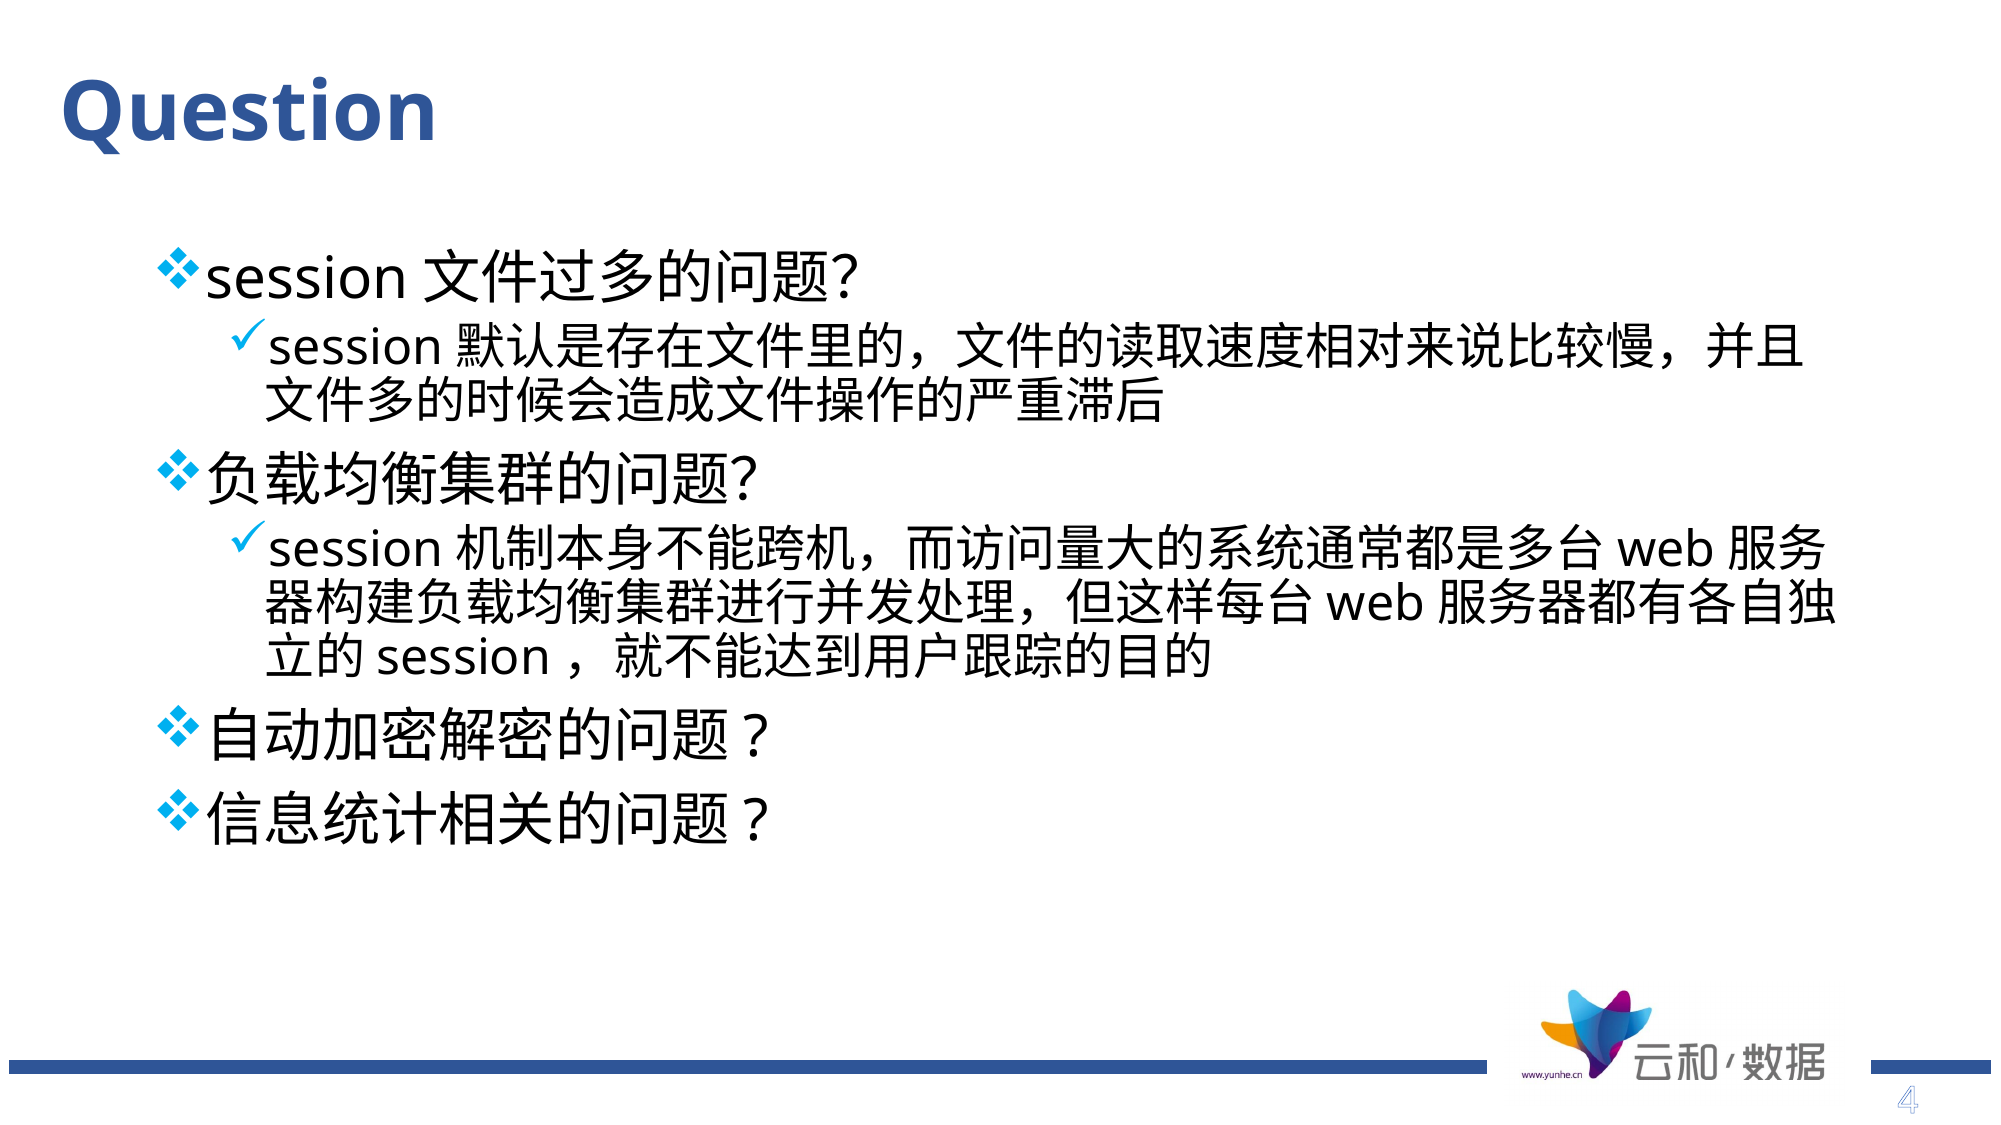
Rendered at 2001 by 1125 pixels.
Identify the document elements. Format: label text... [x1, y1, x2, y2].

picture [1504, 981, 1845, 1106]
list session文件过多的问题？ session默认是存在文件里的，文件的读取速度相对来说比较慢，并且文件多的时候会造成文件操作的严重滞后 负载均衡集群的问题？ session机制本身不能跨机，而访问量大的系统通常都是多台web服务器构建负载均衡集群进行并发处理，但这样每台web服务器都有各自独立的session，就不能达到用户跟踪的目的 自动加密解密的问题? 信息统计相关的问题? [137, 240, 1863, 955]
title Question [44, 4, 1770, 222]
